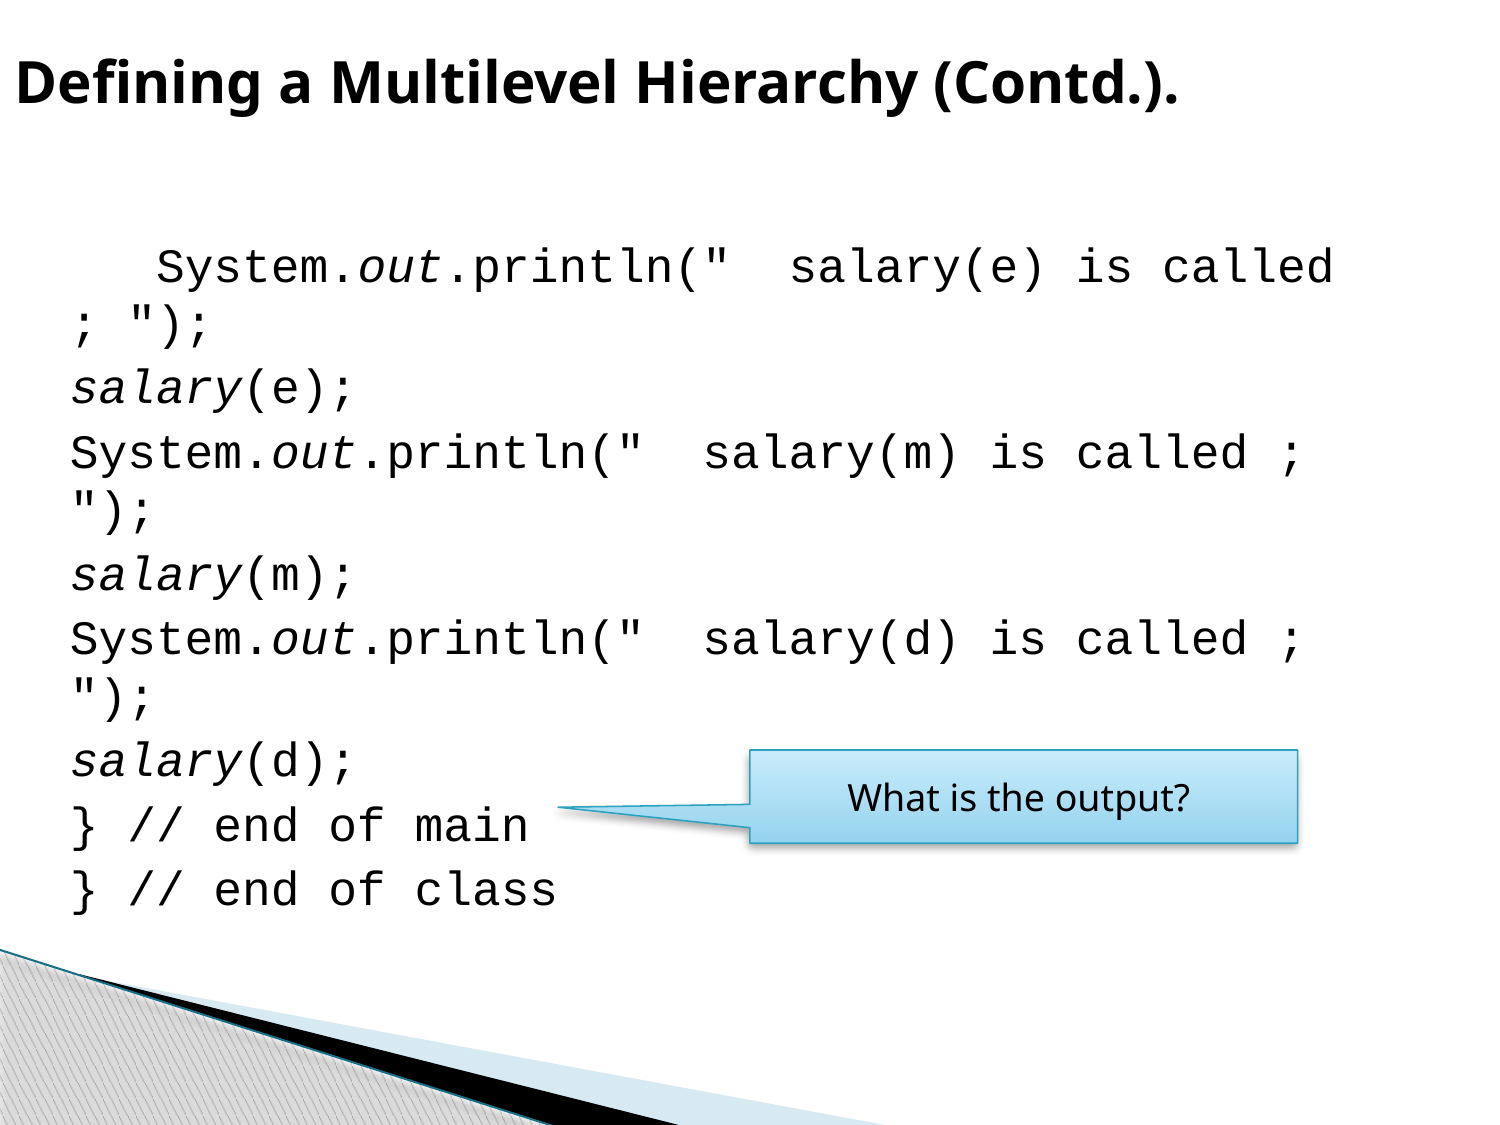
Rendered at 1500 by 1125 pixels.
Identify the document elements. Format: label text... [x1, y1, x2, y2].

title Defining a Multilevel Hierarchy (Contd.). [0, 37, 1204, 124]
list System.out.println(" salary(e) is called ; "); salary(e); System.out.println(" salary(m) is called ; "); salary(m); System.out.println(" salary(d) is called ; "); salary(d); } // end of main } // end of class [0, 162, 1350, 988]
text_box What is the output? [557, 749, 1299, 845]
